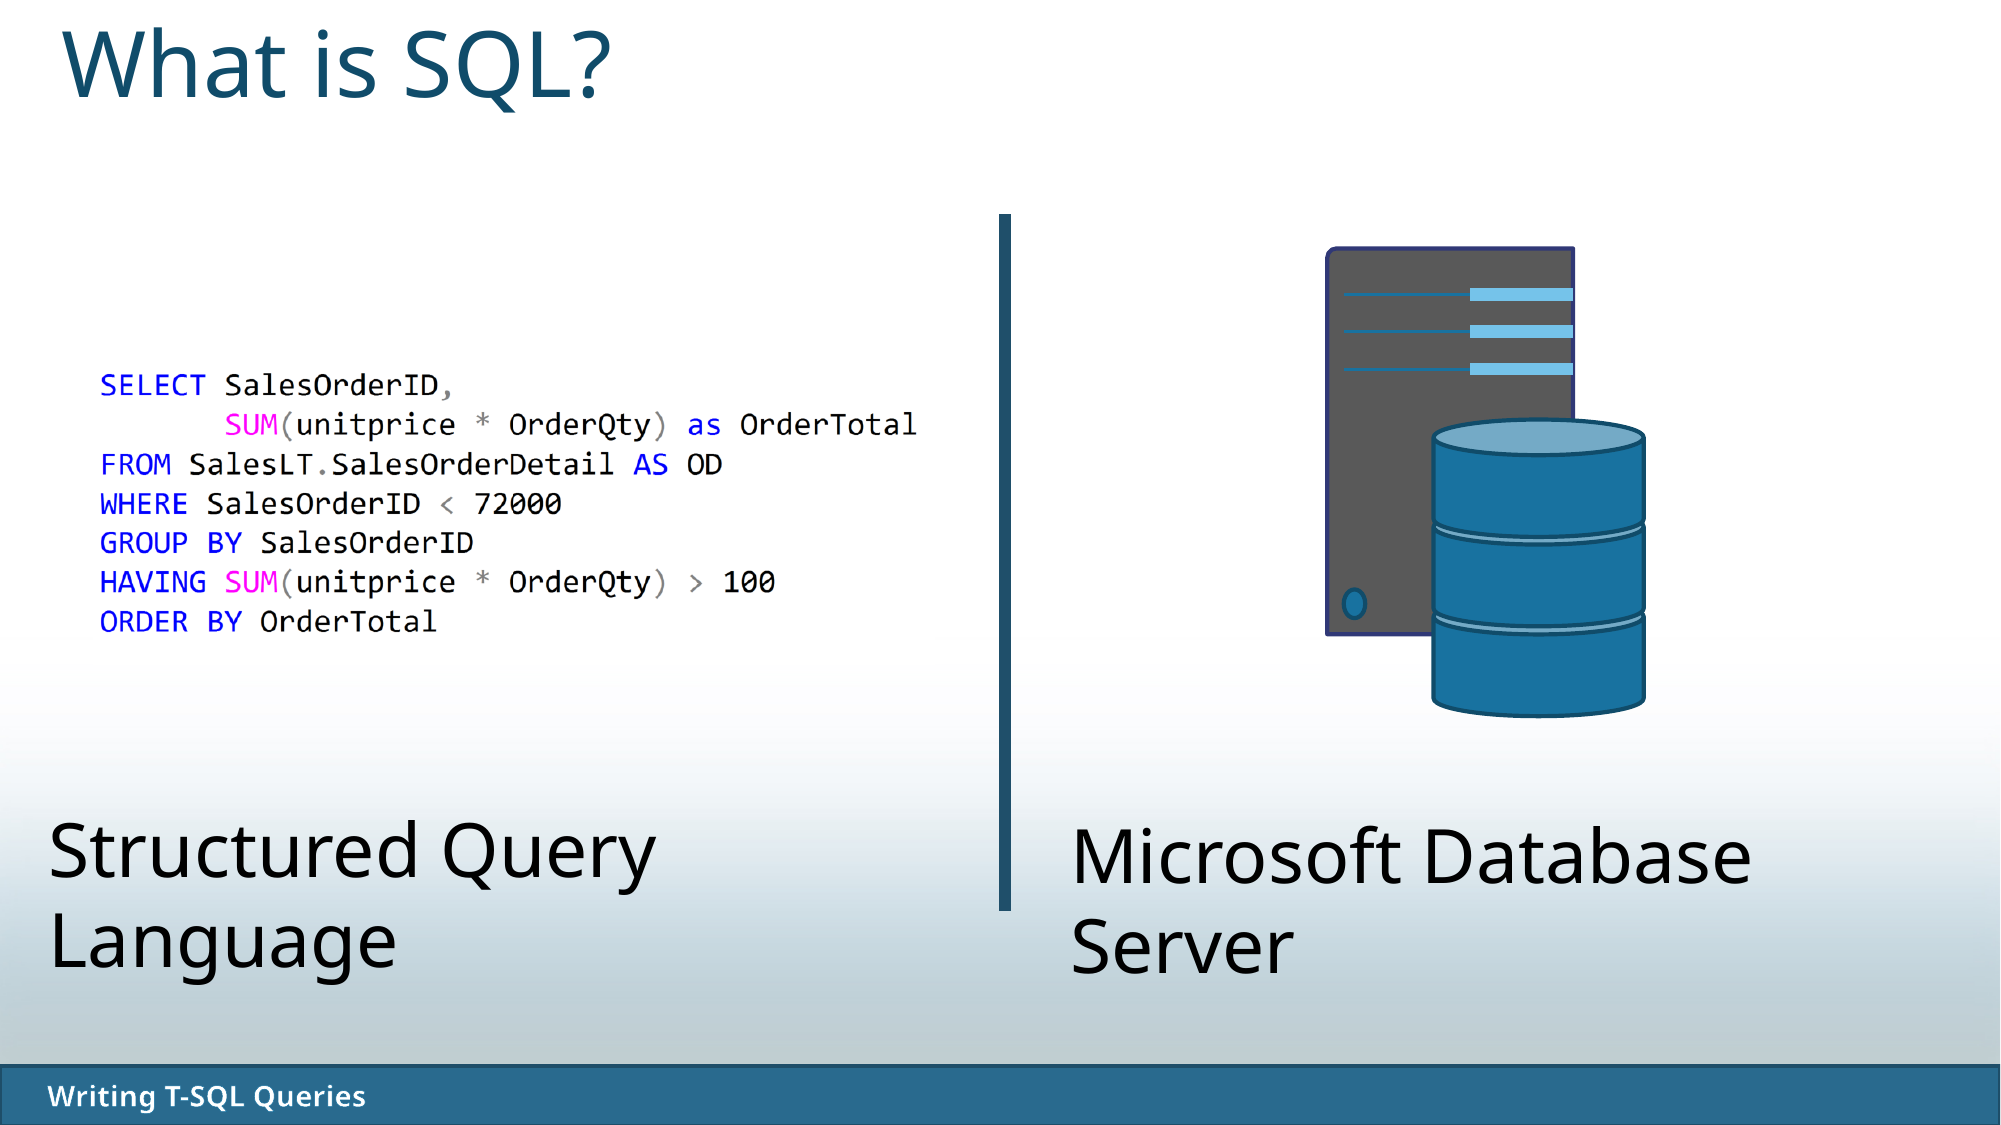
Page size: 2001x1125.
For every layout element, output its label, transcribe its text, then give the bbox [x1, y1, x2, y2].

text_box Structured Query Language [33, 794, 1023, 990]
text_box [1326, 248, 1644, 717]
text_box Microsoft Database Server [1055, 801, 1989, 997]
picture [0, 0, 2001, 1064]
title What is SQL? [46, 35, 1959, 184]
